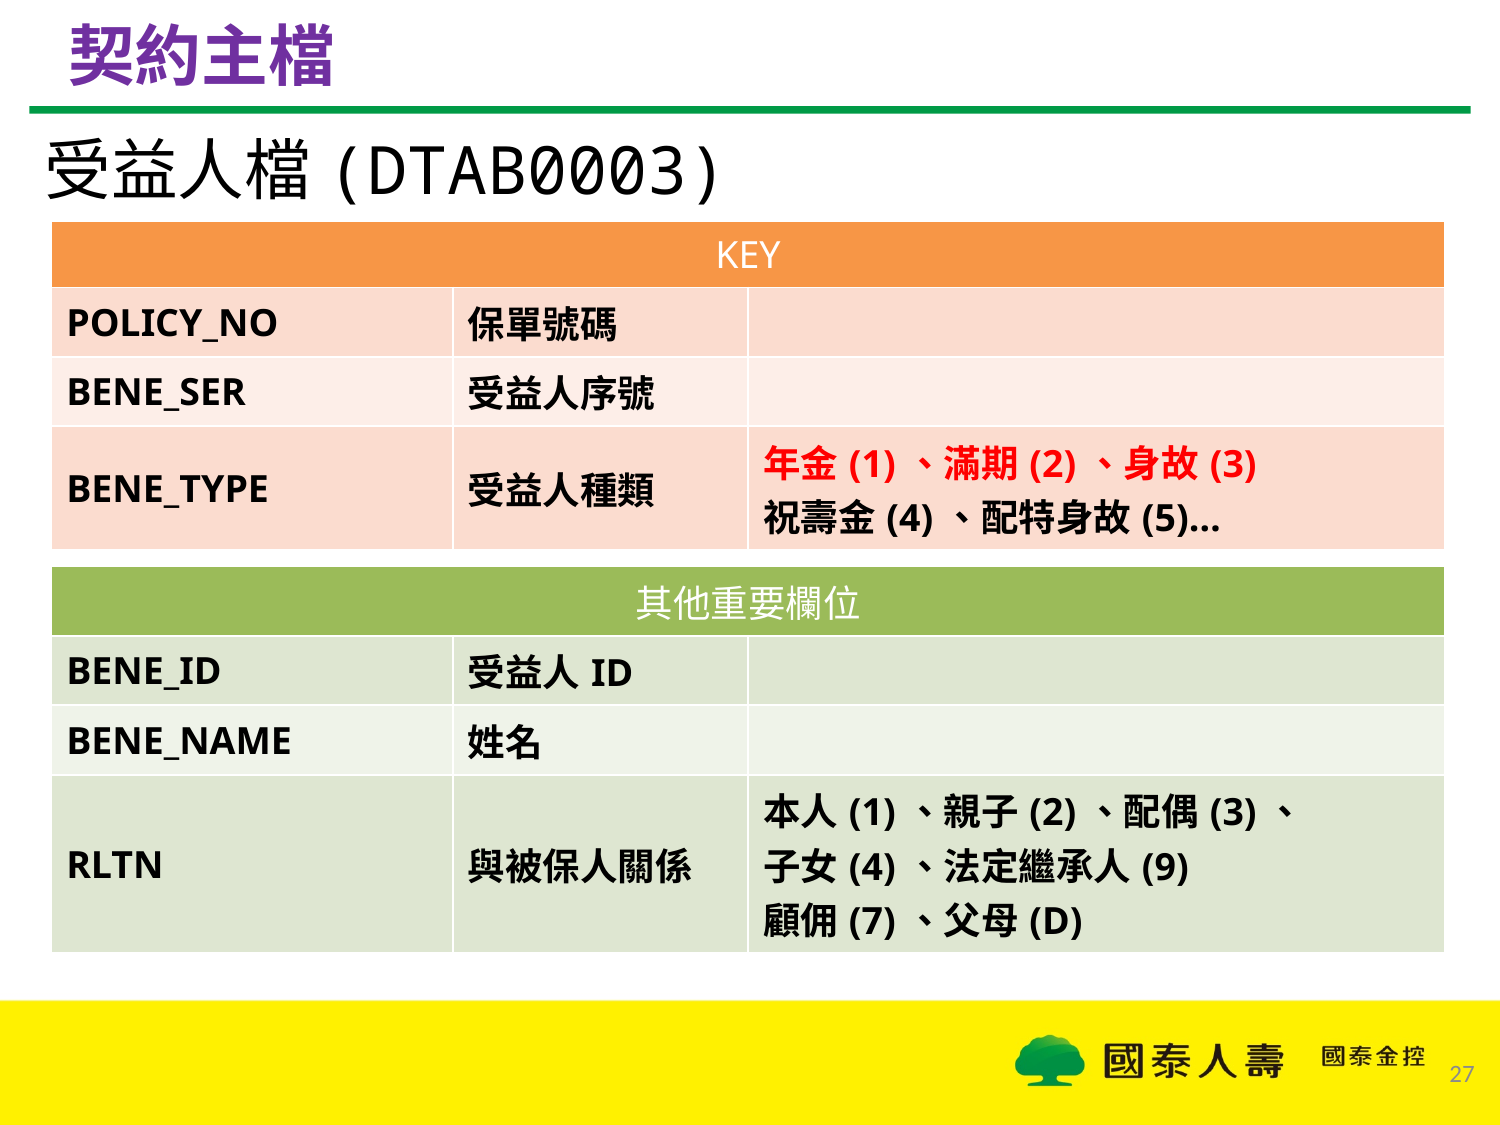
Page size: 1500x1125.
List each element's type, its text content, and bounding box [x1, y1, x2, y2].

table_cell 本人(1)、親子(2)、配偶(3)、 子女(4)、法定繼承人(9) 顧佣(7)、父母(D) [749, 776, 1444, 952]
table_cell RLTN [52, 776, 452, 952]
table_cell 受益人ID [454, 637, 747, 704]
table_cell BENE_SER [52, 358, 452, 425]
table_cell 受益人序號 [454, 358, 747, 425]
table_cell BENE_TYPE [52, 427, 452, 549]
title 契約主檔 [53, 7, 1447, 100]
slide_number 27 [1139, 1042, 1490, 1103]
table_cell 年金(1)、滿期(2)、身故(3) 祝壽金(4)、配特身故(5)… [749, 427, 1444, 549]
picture [0, 0, 1500, 1125]
text_box 受益人檔(DTAB0003) [29, 113, 1200, 222]
table_cell BENE_NAME [52, 706, 452, 774]
table_cell BENE_ID [52, 637, 452, 704]
table_cell [749, 358, 1444, 425]
table_header 其他重要欄位 [52, 567, 1444, 635]
table_cell 保單號碼 [454, 288, 747, 356]
table_cell [749, 637, 1444, 704]
table_cell 受益人種類 [454, 427, 747, 549]
text_box [27, 104, 1473, 116]
table_cell [749, 288, 1444, 356]
table_cell [749, 706, 1444, 774]
table_cell 與被保人關係 [454, 776, 747, 952]
table_cell POLICY_NO [52, 288, 452, 356]
table_cell 姓名 [454, 706, 747, 774]
table_header KEY [52, 222, 1444, 287]
